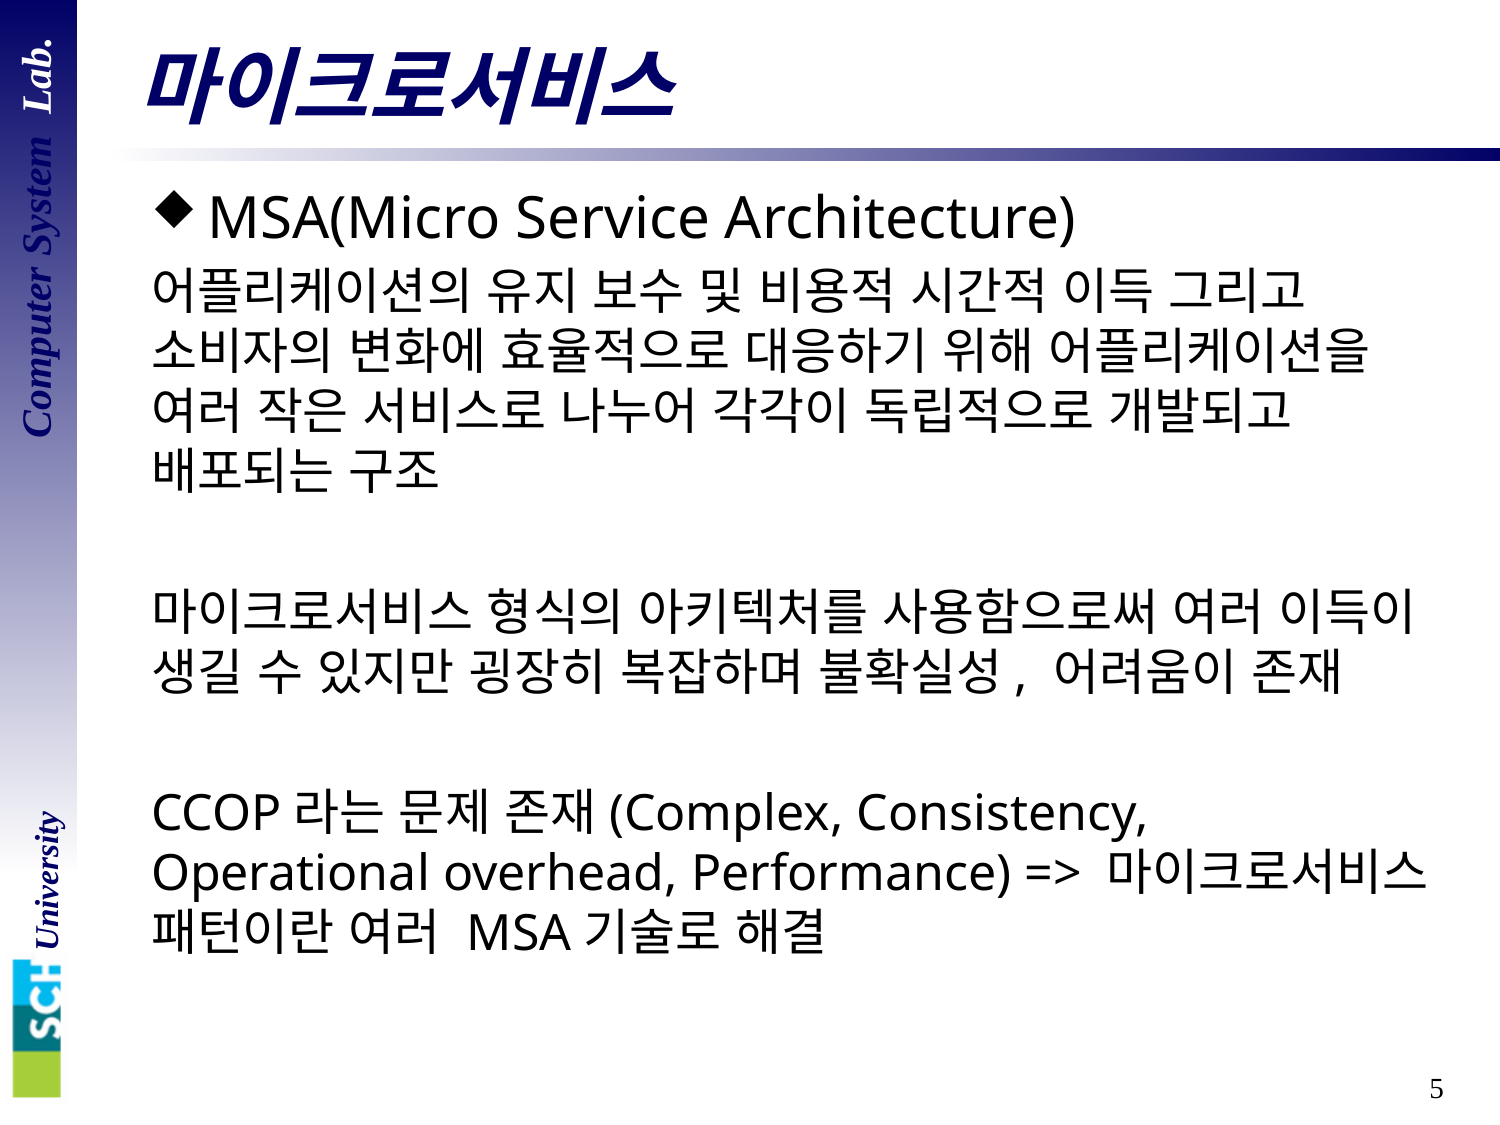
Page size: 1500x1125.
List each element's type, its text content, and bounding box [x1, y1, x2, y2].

title 마이크로서비스 [123, 25, 1460, 143]
picture [5, 952, 69, 1104]
list MSA(Micro Service Architecture) 어플리케이션의 유지 보수 및 비용적 시간적 이득 그리고 소비자의 변화에 효율적으로 대응하기 위해 어플리케이션을 여러 작은 서비스로 나누어 각각이 독립적으로 개발되고 배포되는 구조 마이크로서비스 형식의 아키텍처를 사용함으로써 여러 이득이 생길 수 있지만 굉장히 복잡하며 불확실성, 어려움이 존재 CCOP라는 문제 존재(Complex, Consistency, Operational overhead, Performance) => 마이크로서비스 패턴이란 여러 MSA기술로 해결 [135, 172, 1448, 1038]
